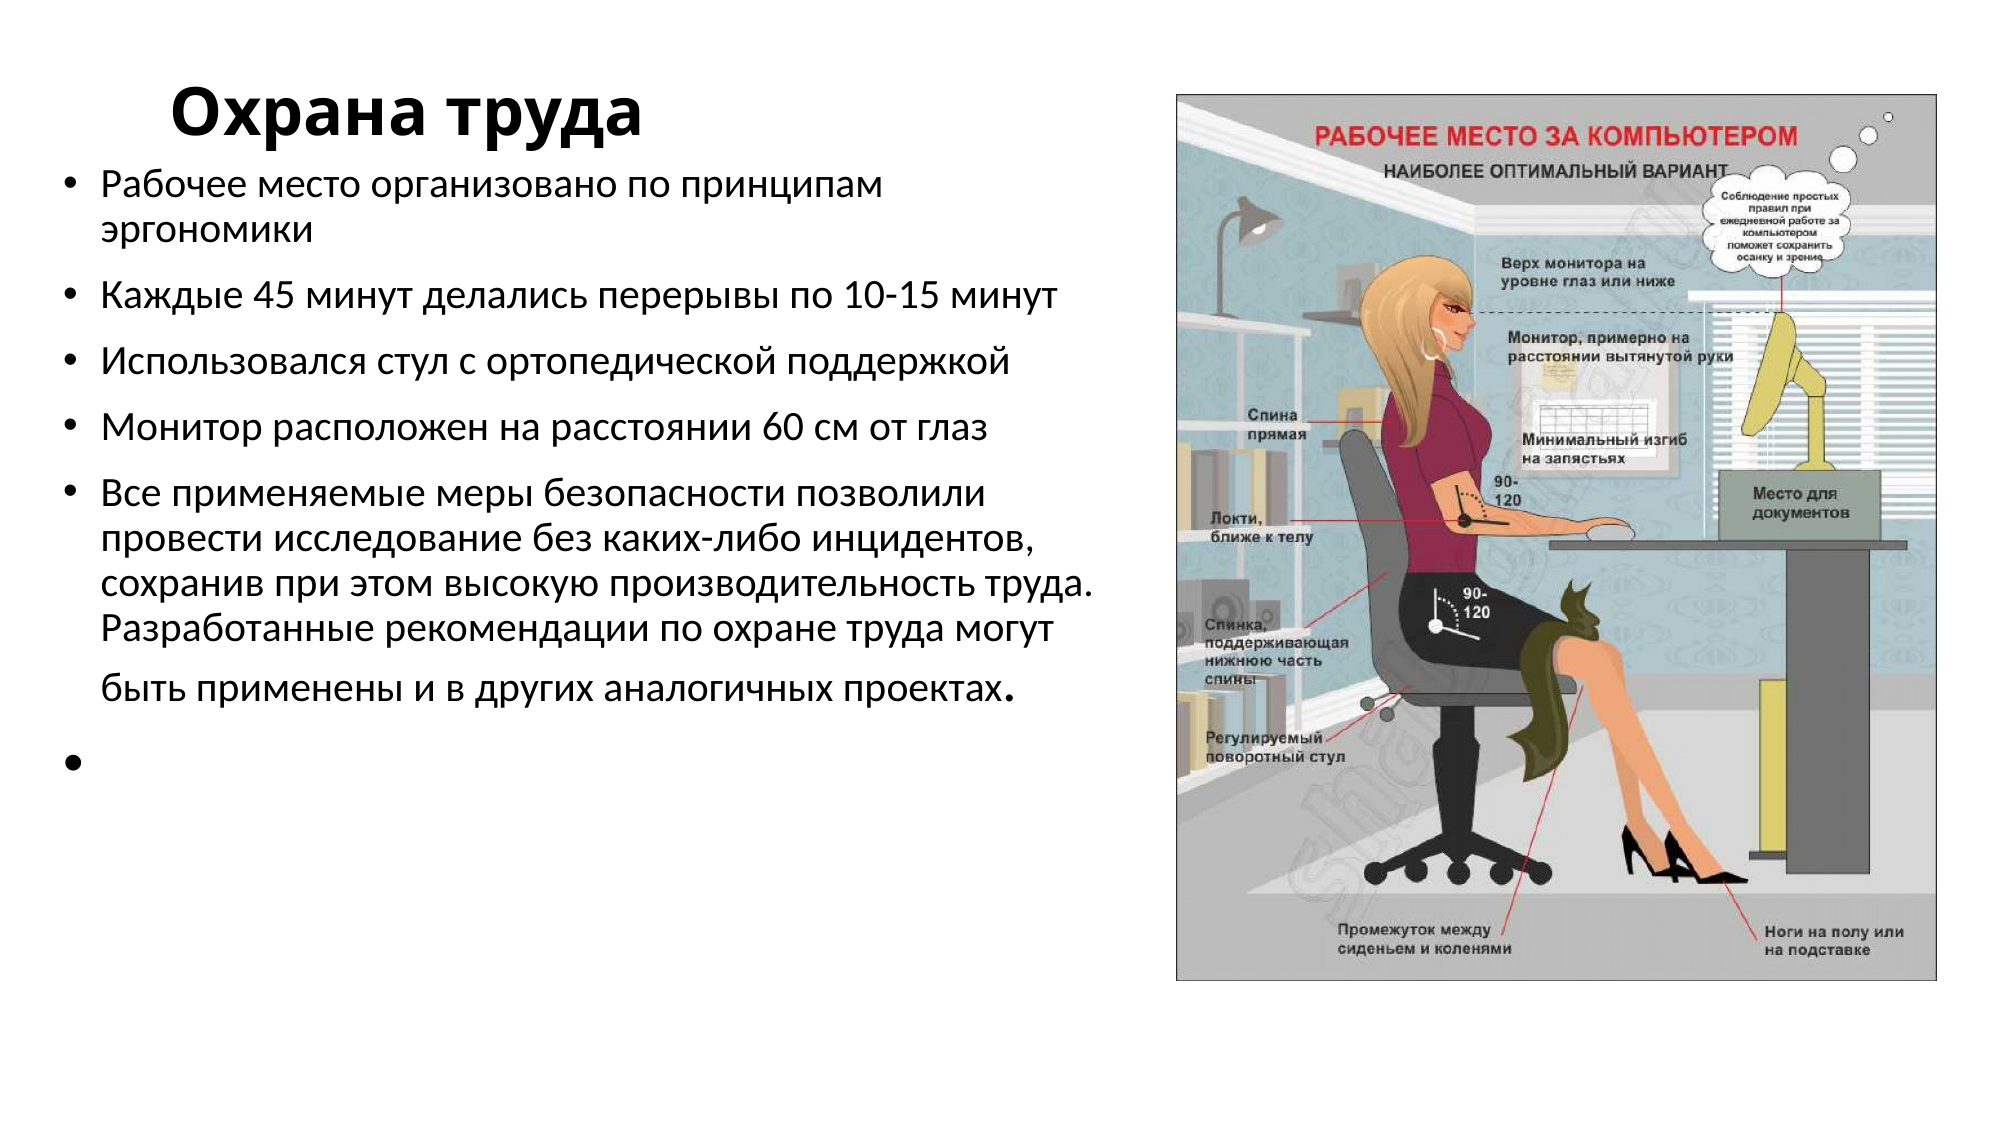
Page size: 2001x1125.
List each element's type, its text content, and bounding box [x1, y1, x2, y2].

list Рабочее место организовано по принципам эргономики Каждые 45 минут делались перерывы по 10-15 минут Использовался стул с ортопедической поддержкой Монитор расположен на расстоянии 60 см от глаз Все применяемые меры безопасности позволили провести исследование без каких-либо инцидентов, сохранив при этом высокую производительность труда. Разработанные рекомендации по охране труда могут быть применены и в других аналогичных проектах. [48, 154, 1113, 970]
picture [1113, 94, 2000, 981]
title Охрана труда [137, 59, 1863, 154]
